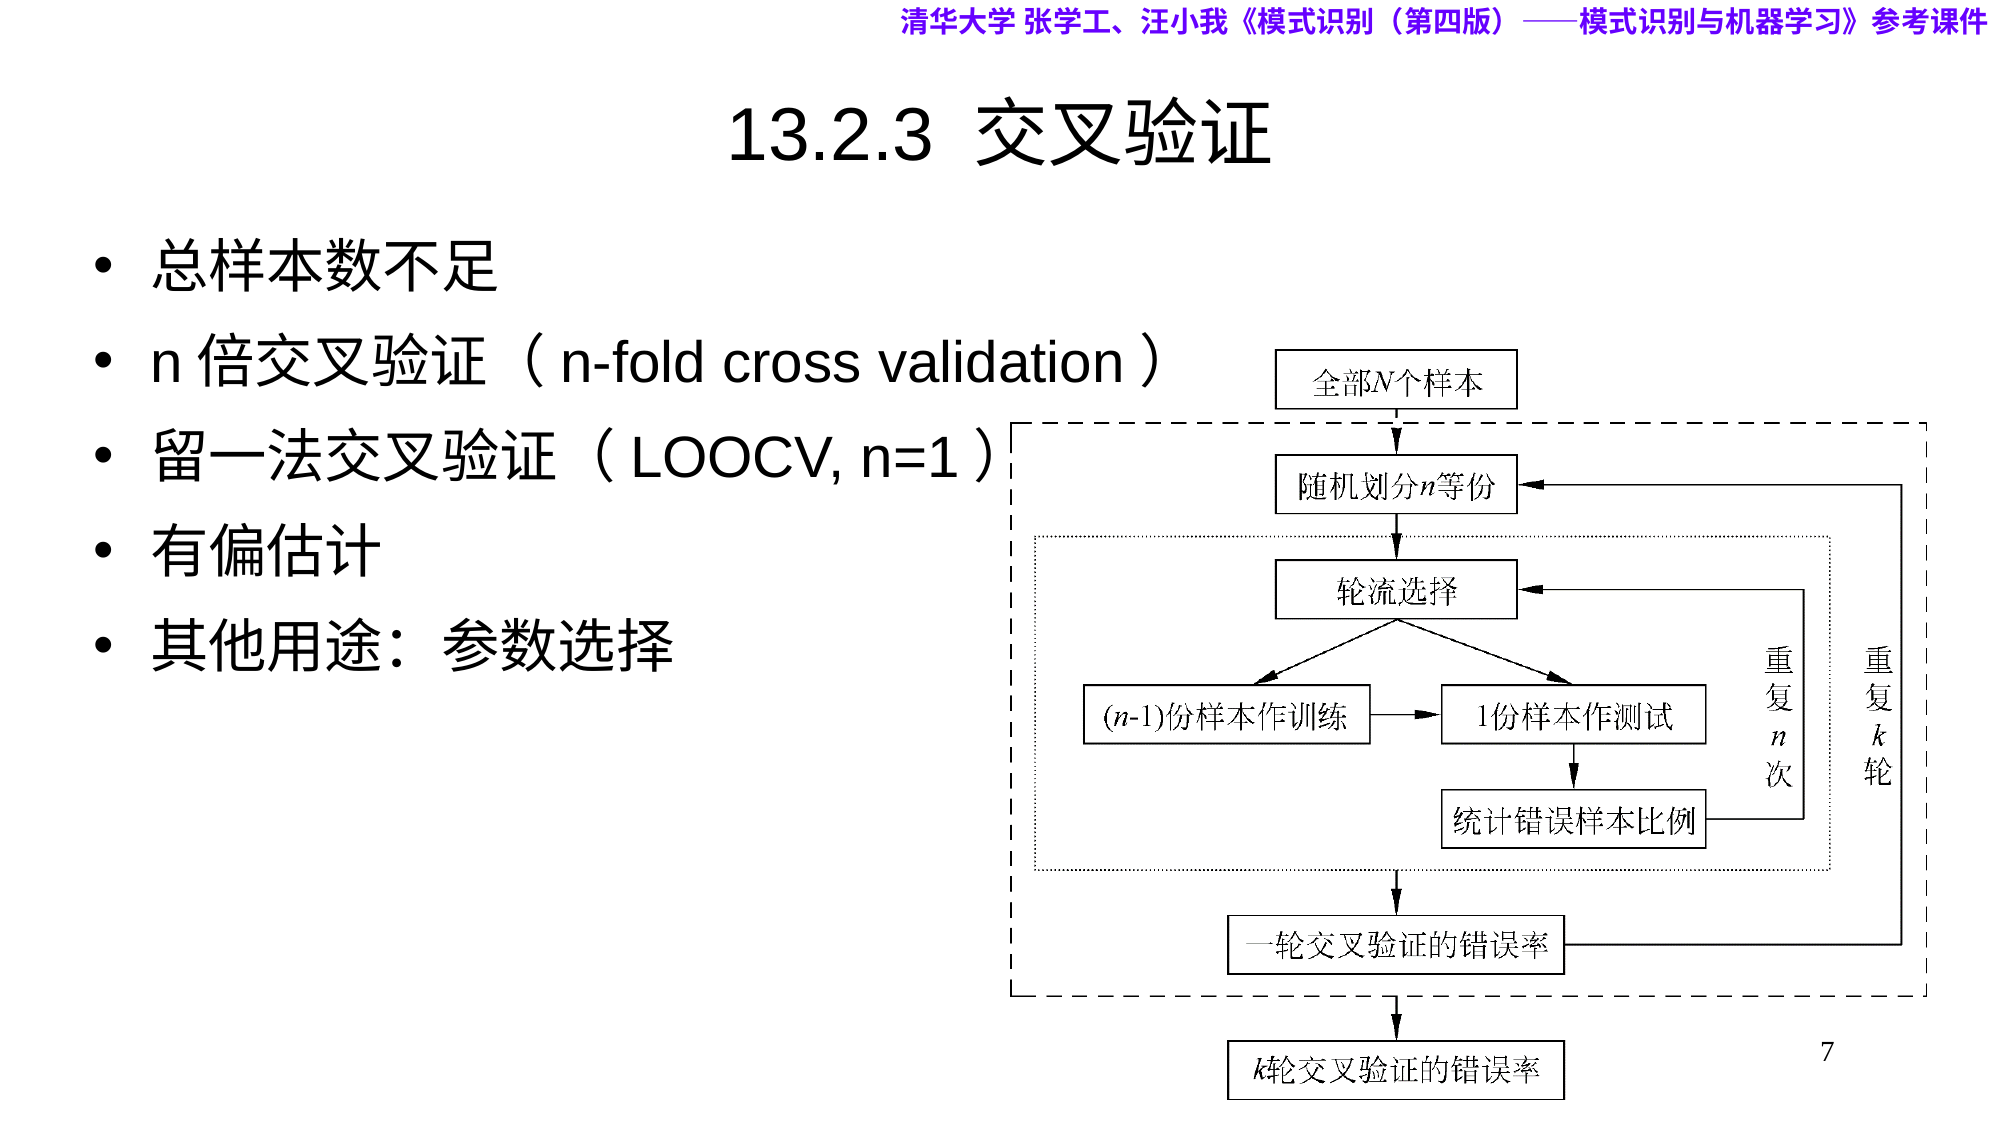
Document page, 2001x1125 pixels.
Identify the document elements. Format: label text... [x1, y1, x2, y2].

text_box 清华大学 张学工、汪小我《模式识别（第四版）——模式识别与机器学习》参考课件 [546, 3, 2000, 46]
picture [1009, 349, 1927, 1101]
list 13.2.3 交叉验证 总样本数不足 n倍交叉验证（n-fold cross validation） 留一法交叉验证（LOOCV, n=1） 有偏估计 其他用途：参数选择 [78, 77, 1922, 856]
